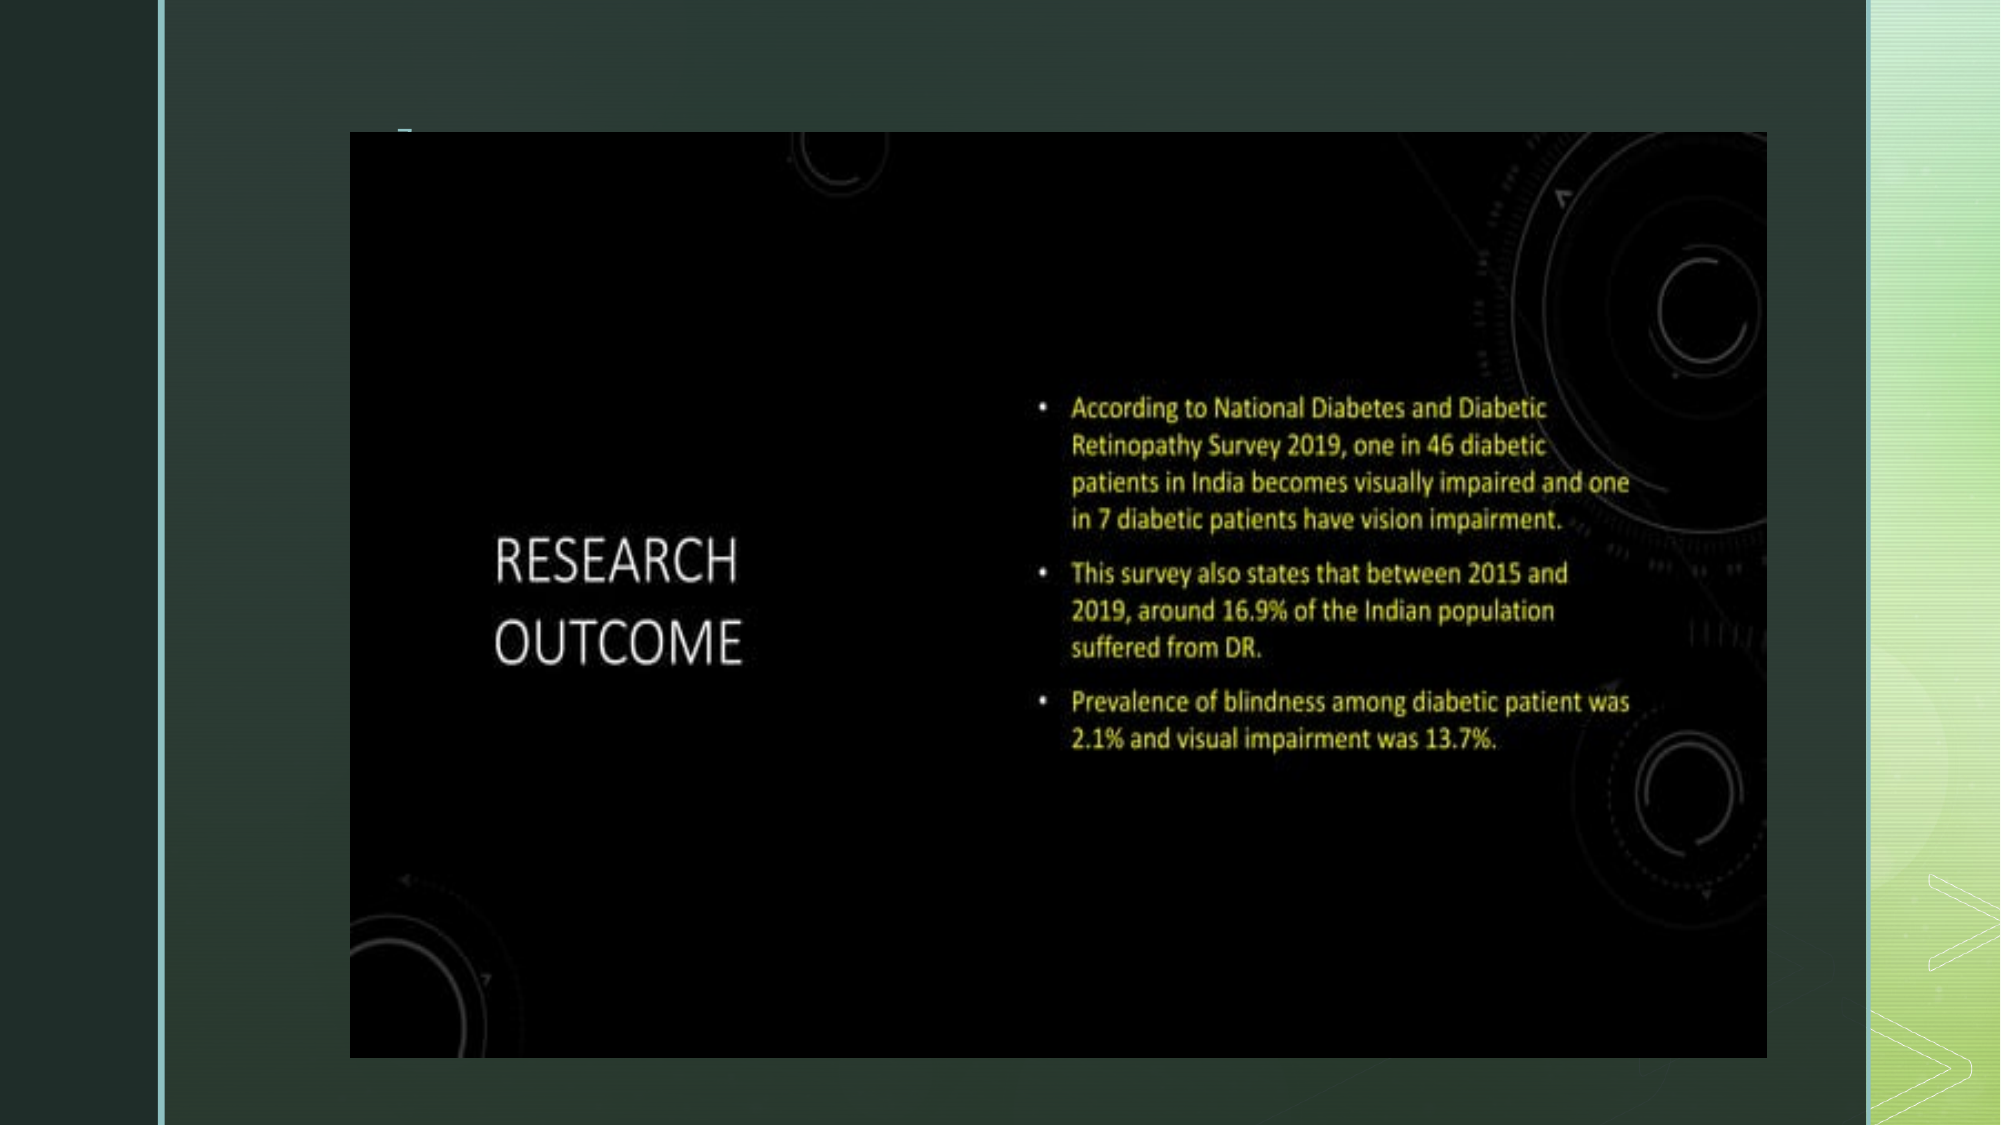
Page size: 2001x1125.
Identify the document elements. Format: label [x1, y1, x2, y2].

list [350, 132, 1767, 1058]
picture [1871, 0, 2001, 1125]
